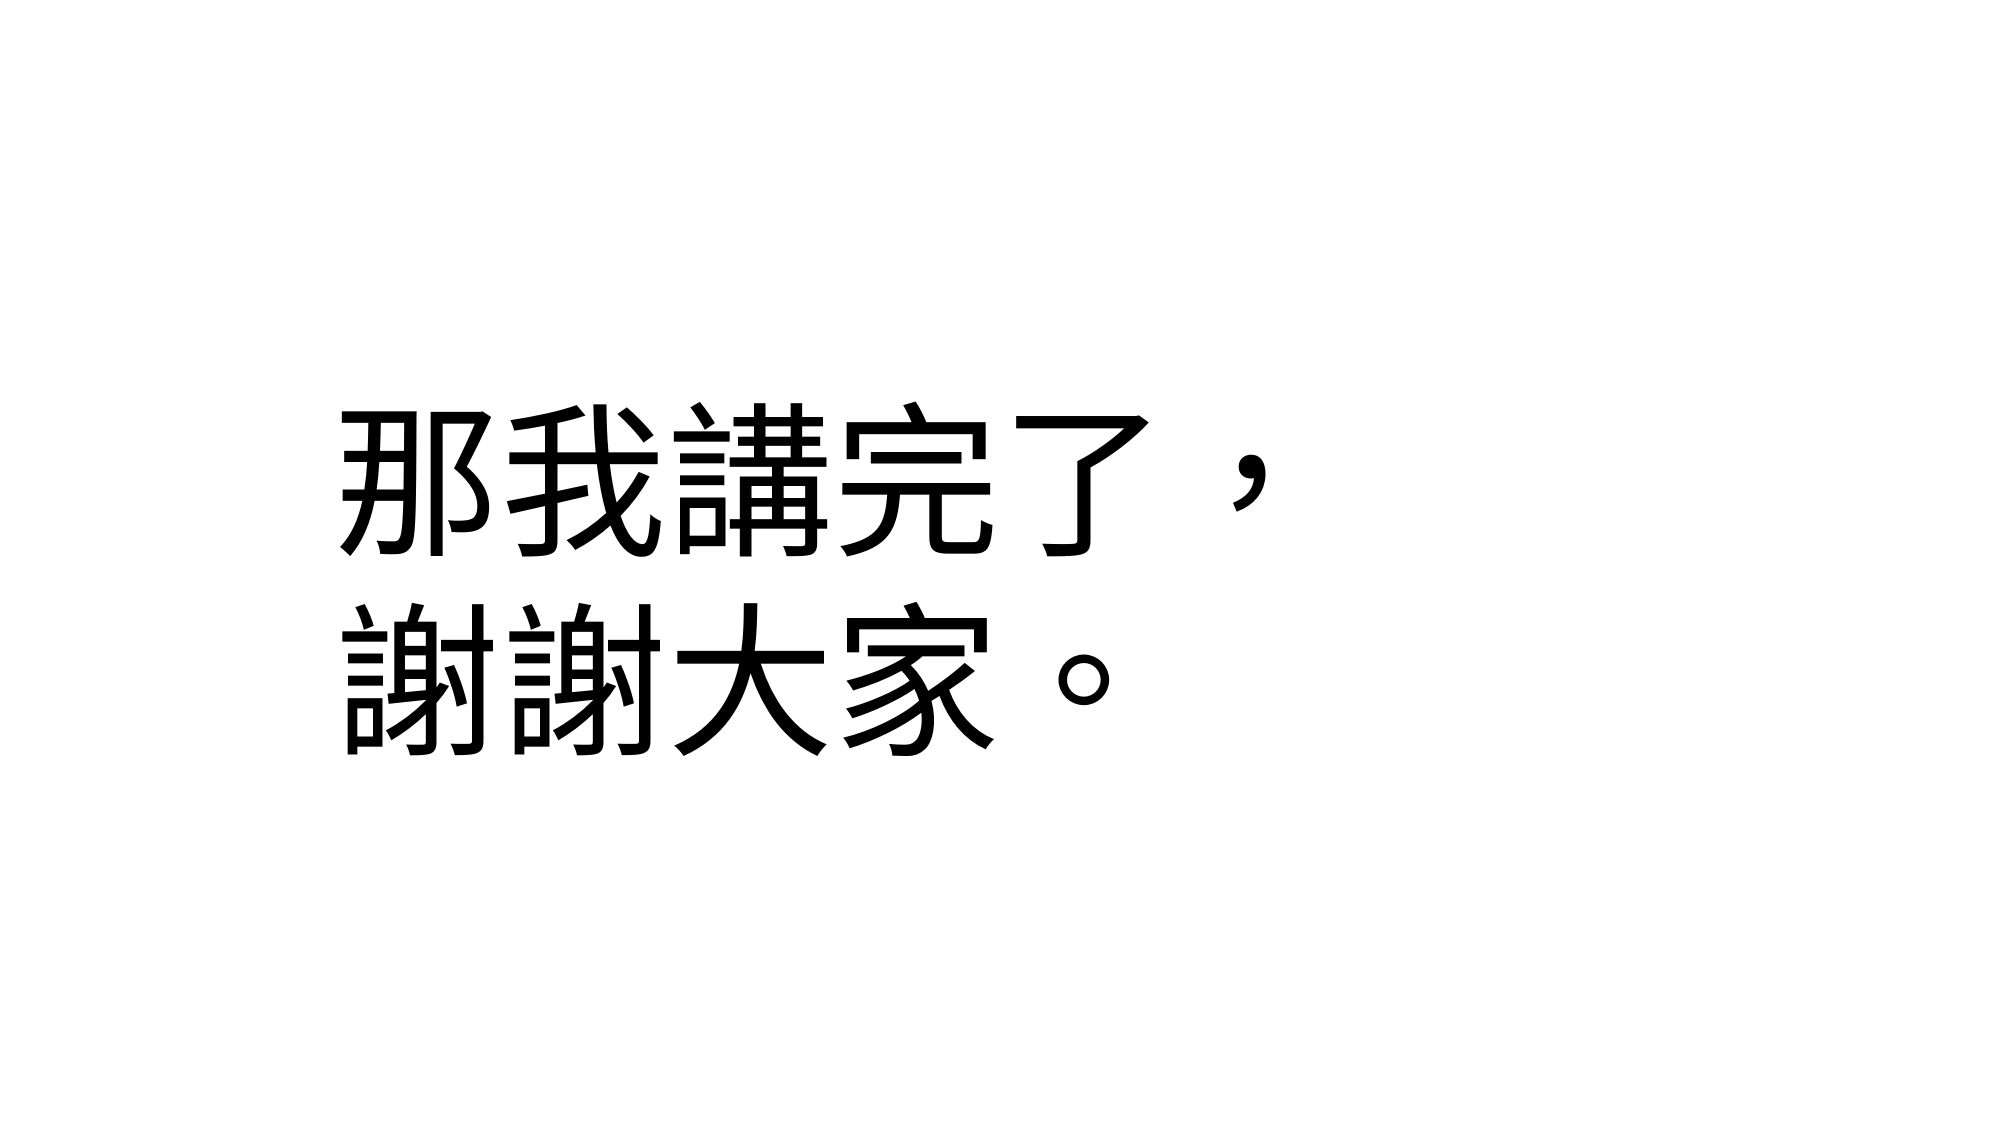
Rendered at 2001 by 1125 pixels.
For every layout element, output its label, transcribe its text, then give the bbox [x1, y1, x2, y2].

text_box 那我講完了， 謝謝大家。 [319, 369, 1400, 785]
